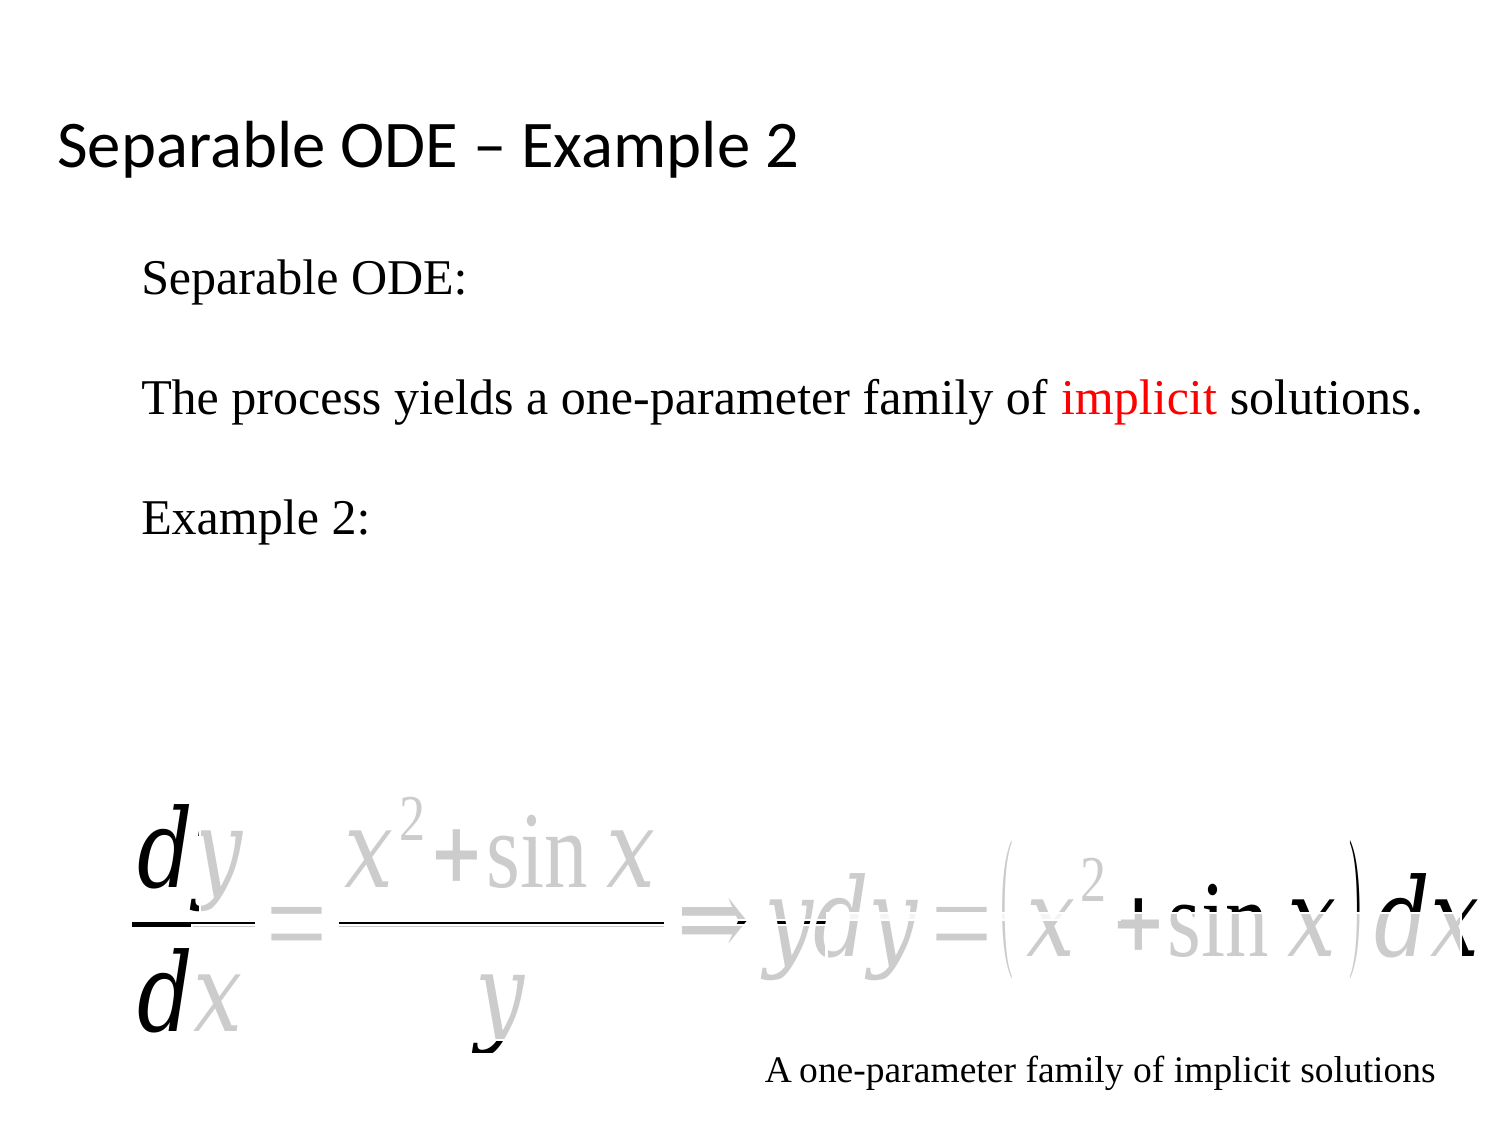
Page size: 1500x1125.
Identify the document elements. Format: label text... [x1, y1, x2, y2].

text_box Separable ODE – Example 2 [42, 93, 1404, 188]
text_box [199, 786, 1121, 921]
text_box A one-parameter family of implicit solutions [749, 1037, 1500, 1098]
text_box [191, 924, 828, 1041]
text_box [826, 912, 1462, 1028]
